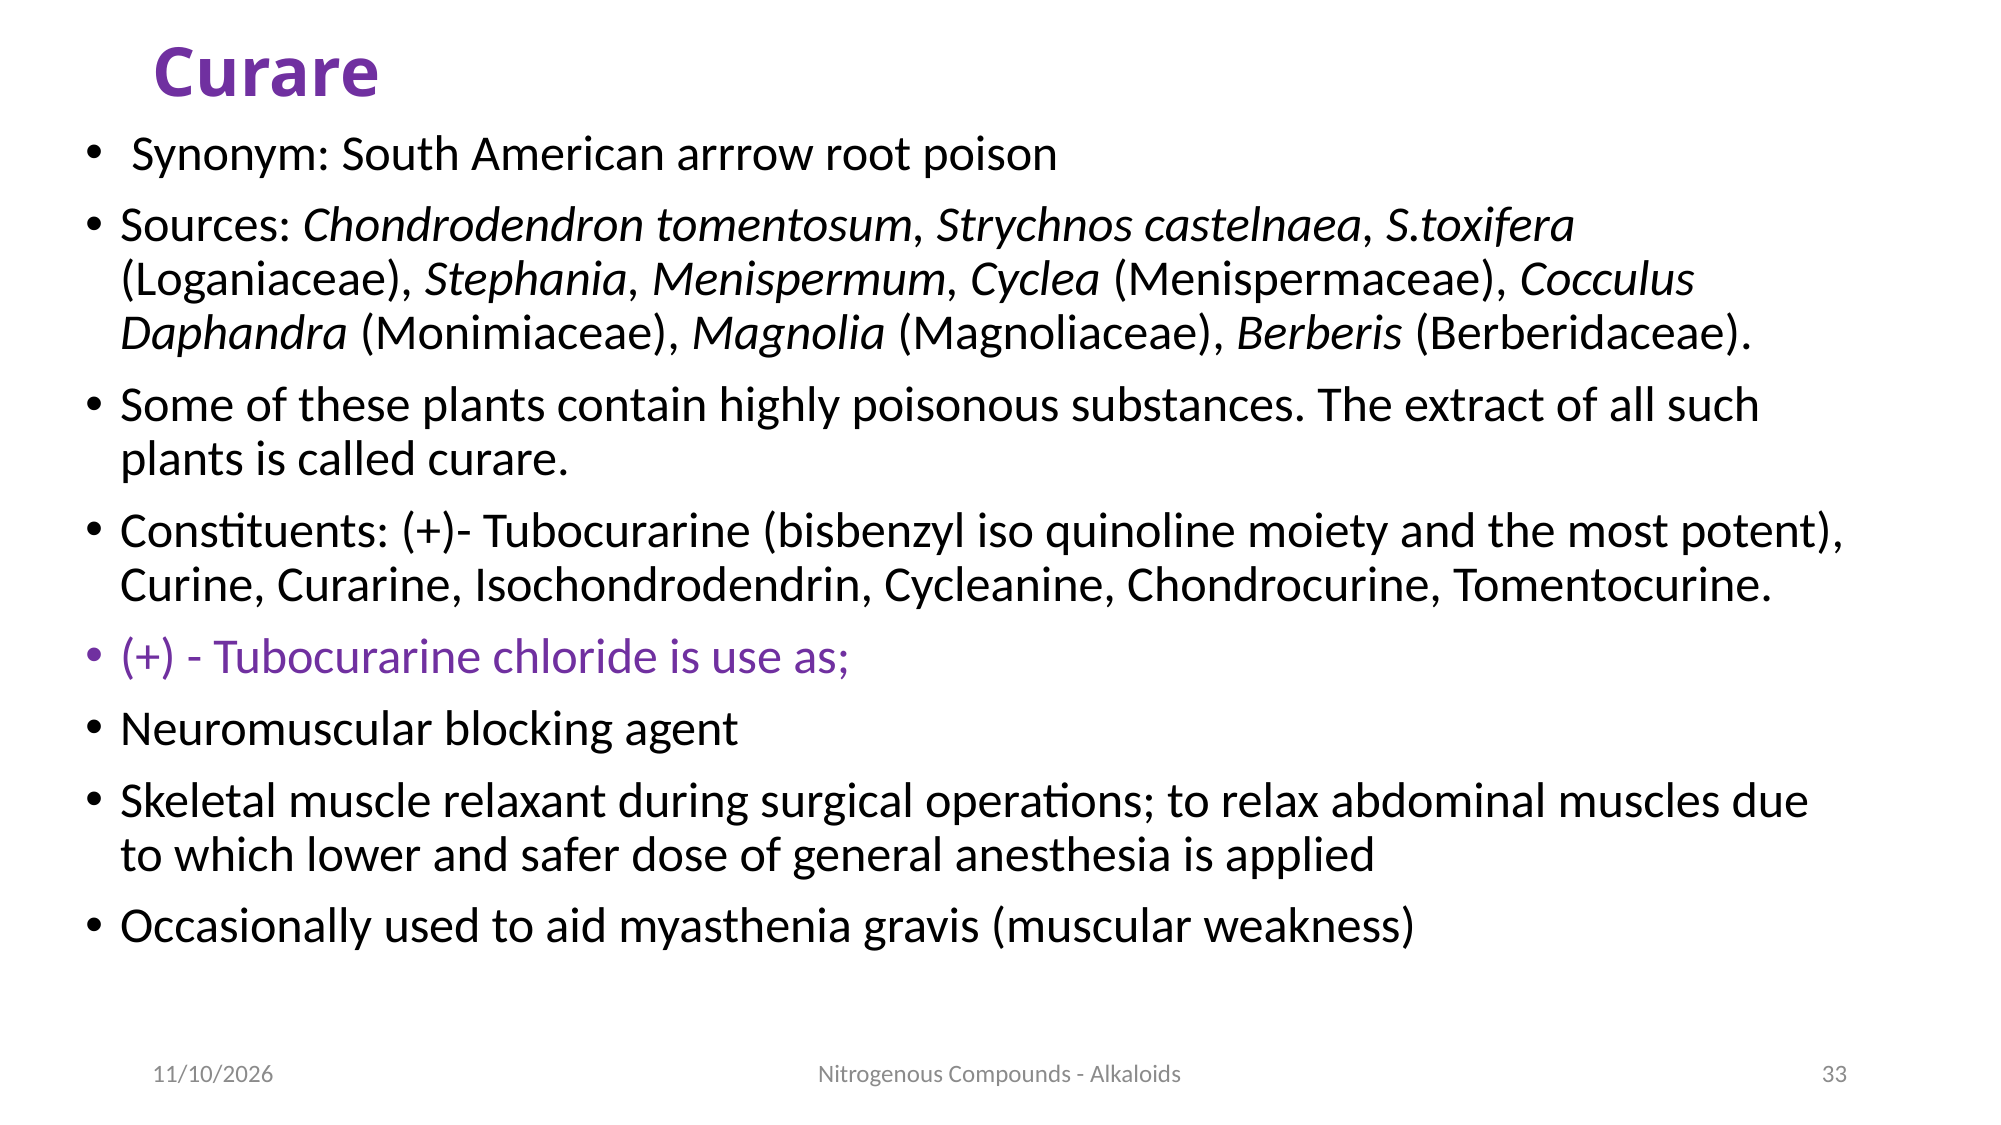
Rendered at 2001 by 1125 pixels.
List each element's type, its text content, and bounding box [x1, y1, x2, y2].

title Curare [137, 30, 1863, 119]
footer Nitrogenous Compounds - Alkaloids [662, 1042, 1338, 1103]
list Synonym: South American arrrow root poison Sources: Chondrodendron tomentosum, Strychnos castelnaea, S.toxifera (Loganiaceae), Stephania, Menispermum, Cyclea (Menispermaceae), Cocculus Daphandra (Monimiaceae), Magnolia (Magnoliaceae), Berberis (Berberidaceae). Some of these plants contain highly poisonous substances. The extract of all such plants is called curare. Constituents: (+)- Tubocurarine (bisbenzyl iso quinoline moiety and the most potent), Curine, Curarine, Isochondrodendrin, Cycleanine, Chondrocurine, Tomentocurine. (+) - Tubocurarine chloride is use as; Neuromuscular blocking agent Skeletal muscle relaxant during surgical operations; to relax abdominal muscles due to which lower and safer dose of general anesthesia is applied Occasionally used to aid myasthenia gravis (muscular weakness) [70, 119, 1863, 1014]
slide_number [137, 1042, 588, 1103]
slide_number 33 [1412, 1042, 1863, 1103]
